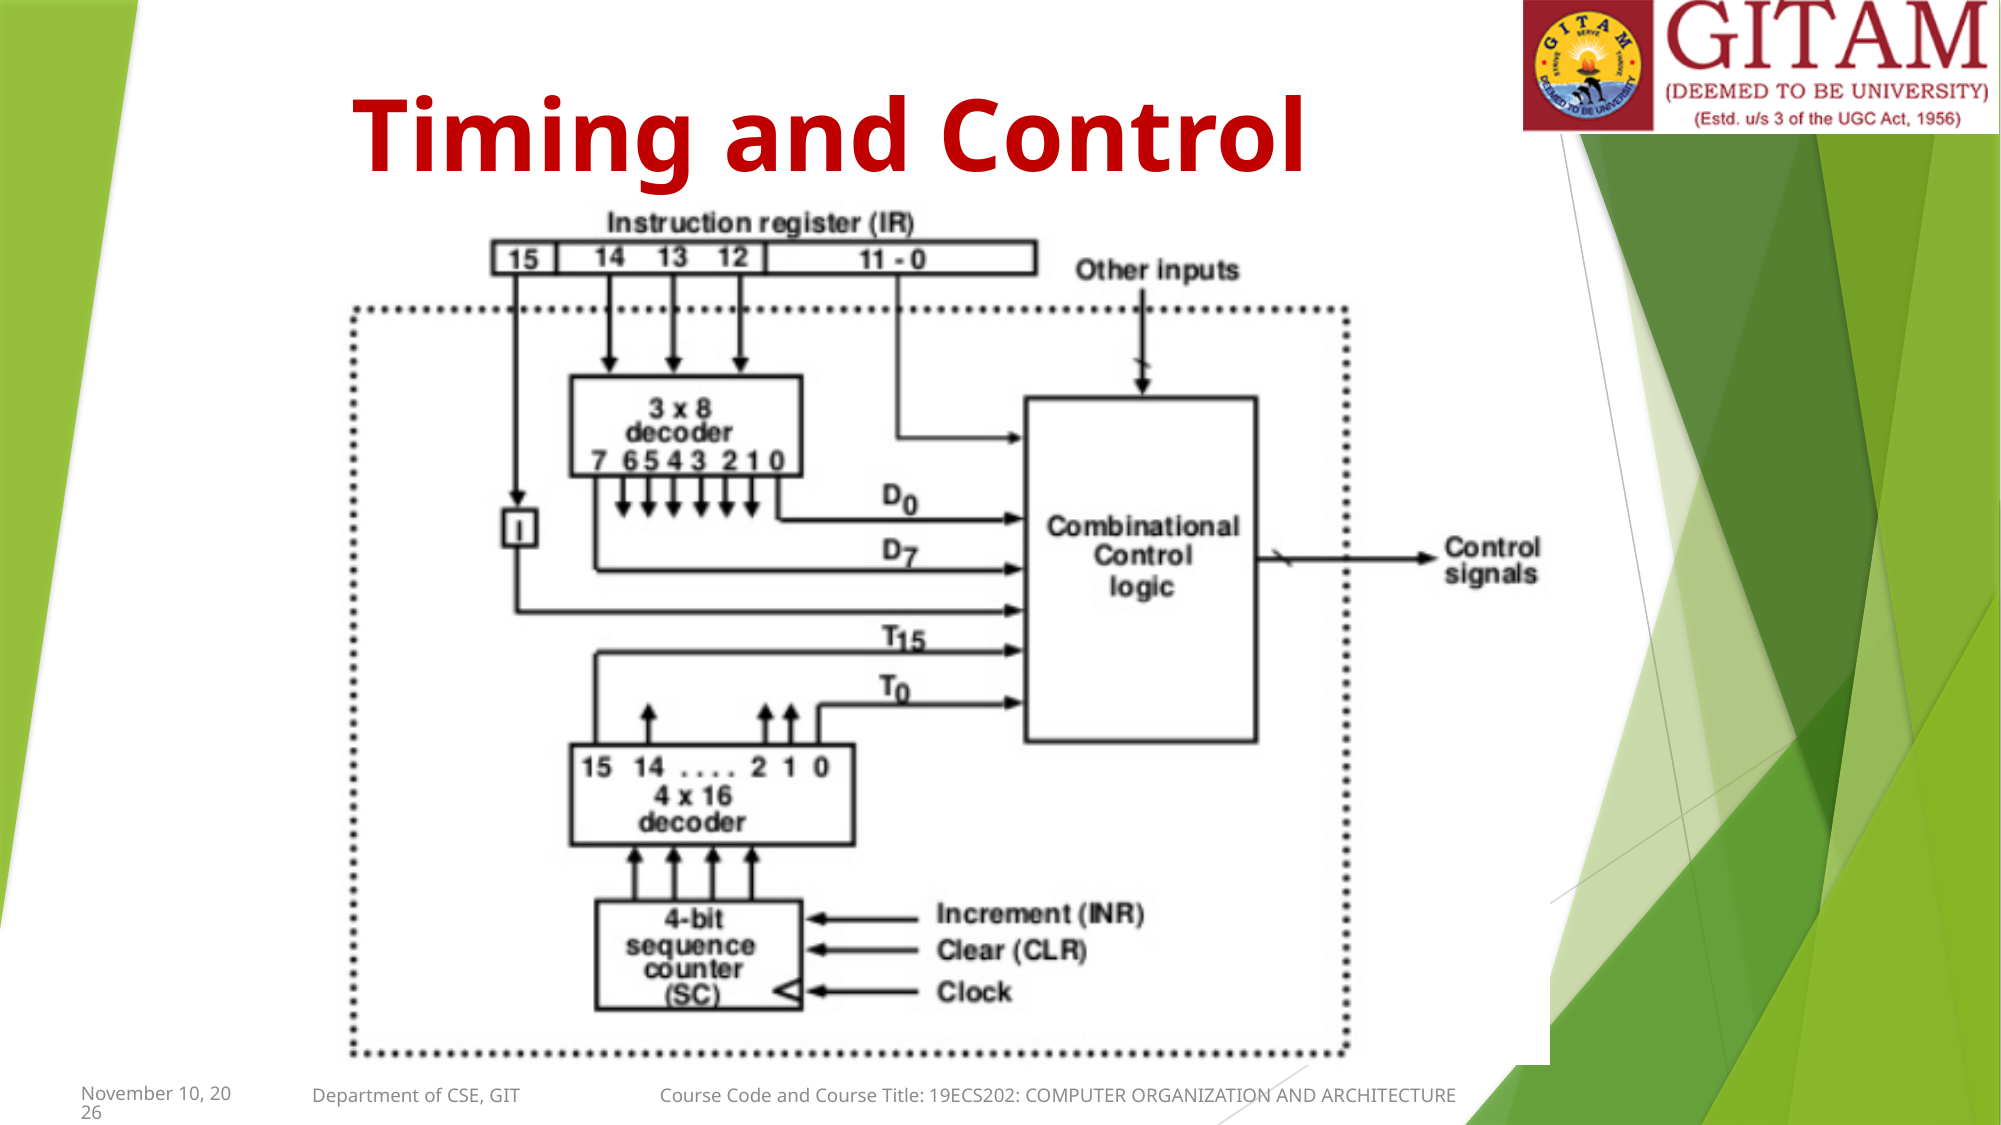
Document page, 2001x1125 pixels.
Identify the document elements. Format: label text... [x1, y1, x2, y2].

picture [1523, 0, 2000, 134]
footer Department of CSE, GIT Course Code and Course Title: 19ECS202: COMPUTER ORGANIZATION AND ARCHITECTURE [296, 1066, 1527, 1124]
picture [330, 198, 1551, 1066]
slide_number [65, 1064, 255, 1125]
text_box Timing and Control [28, 66, 1633, 199]
